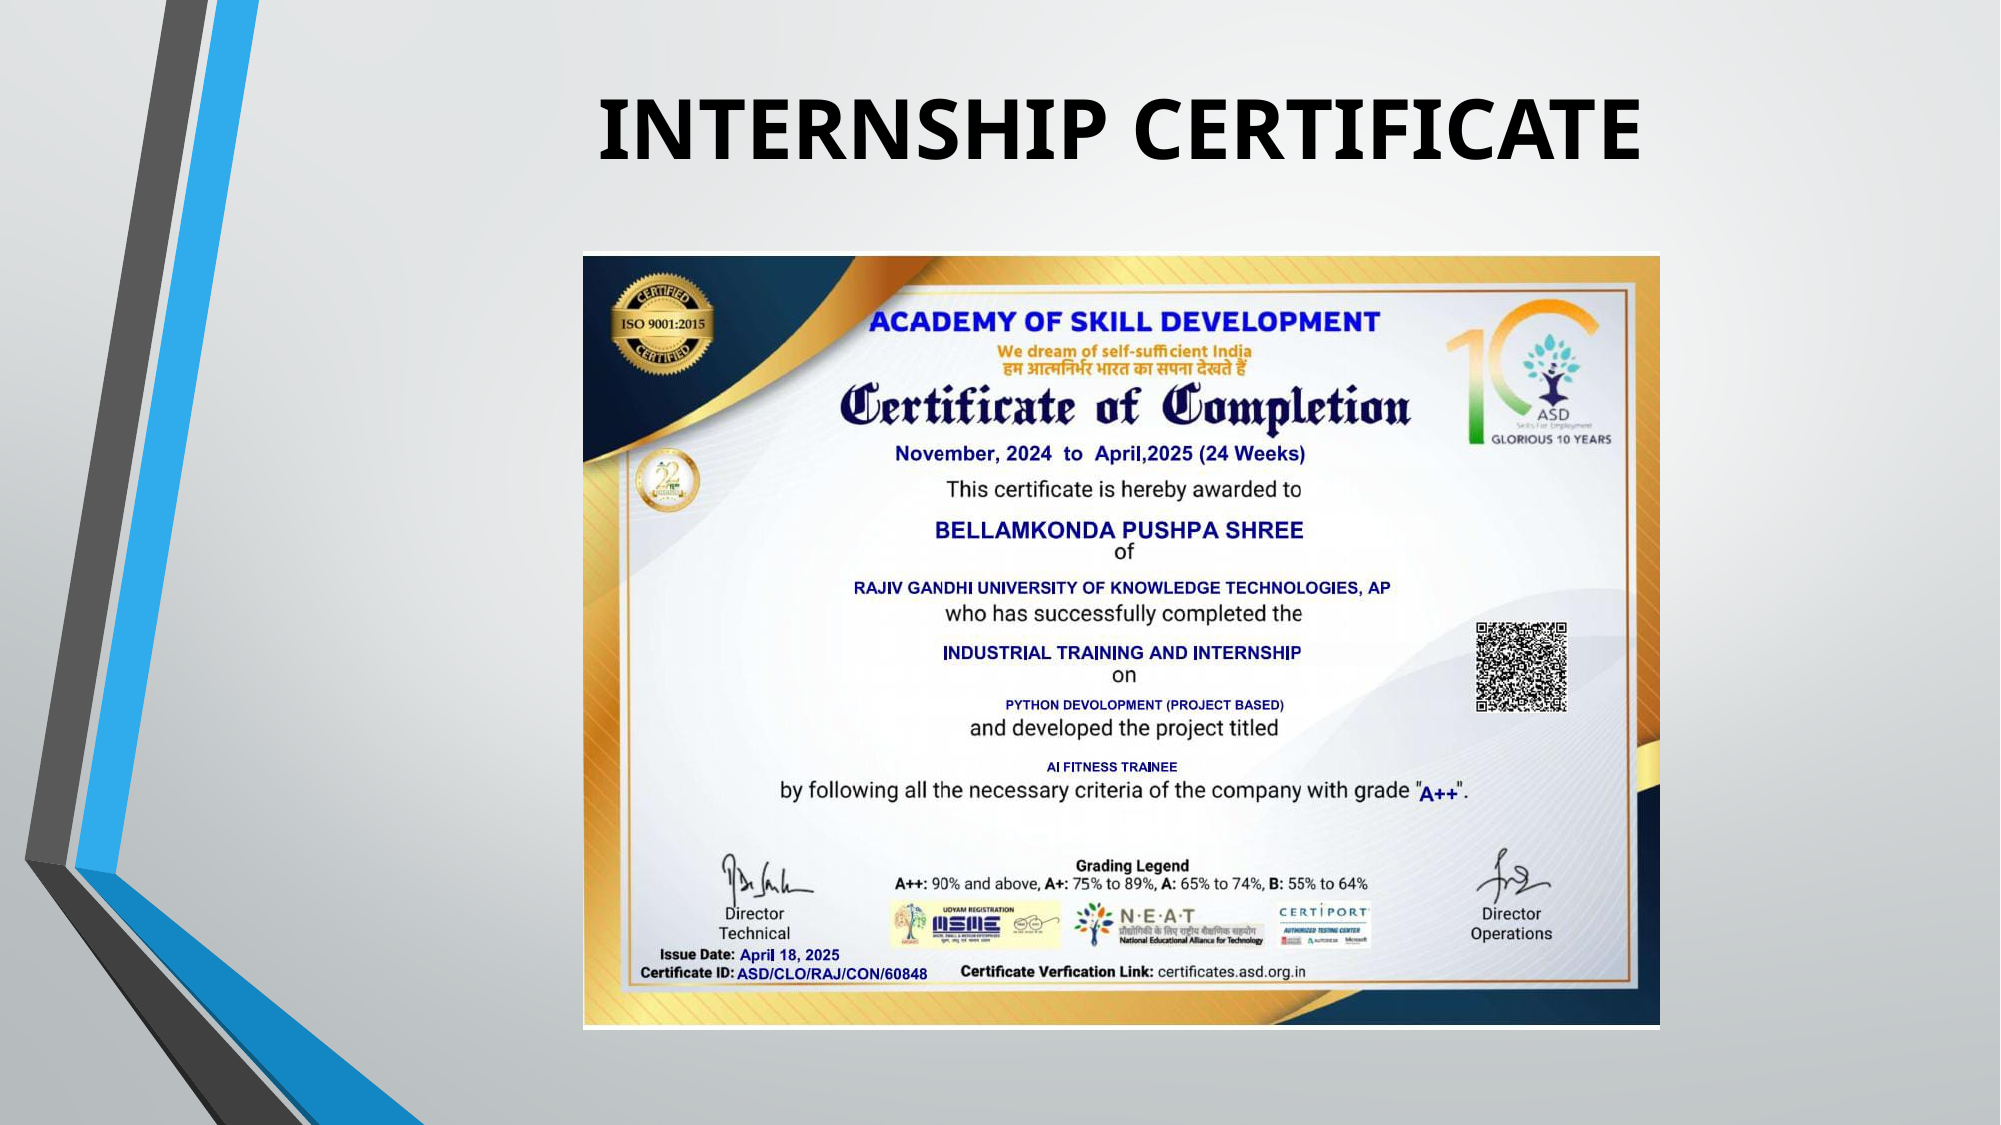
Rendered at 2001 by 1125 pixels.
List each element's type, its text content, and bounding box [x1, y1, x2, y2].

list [583, 250, 1660, 1030]
title INTERNSHIP CERTIFICATE [299, 0, 1944, 270]
